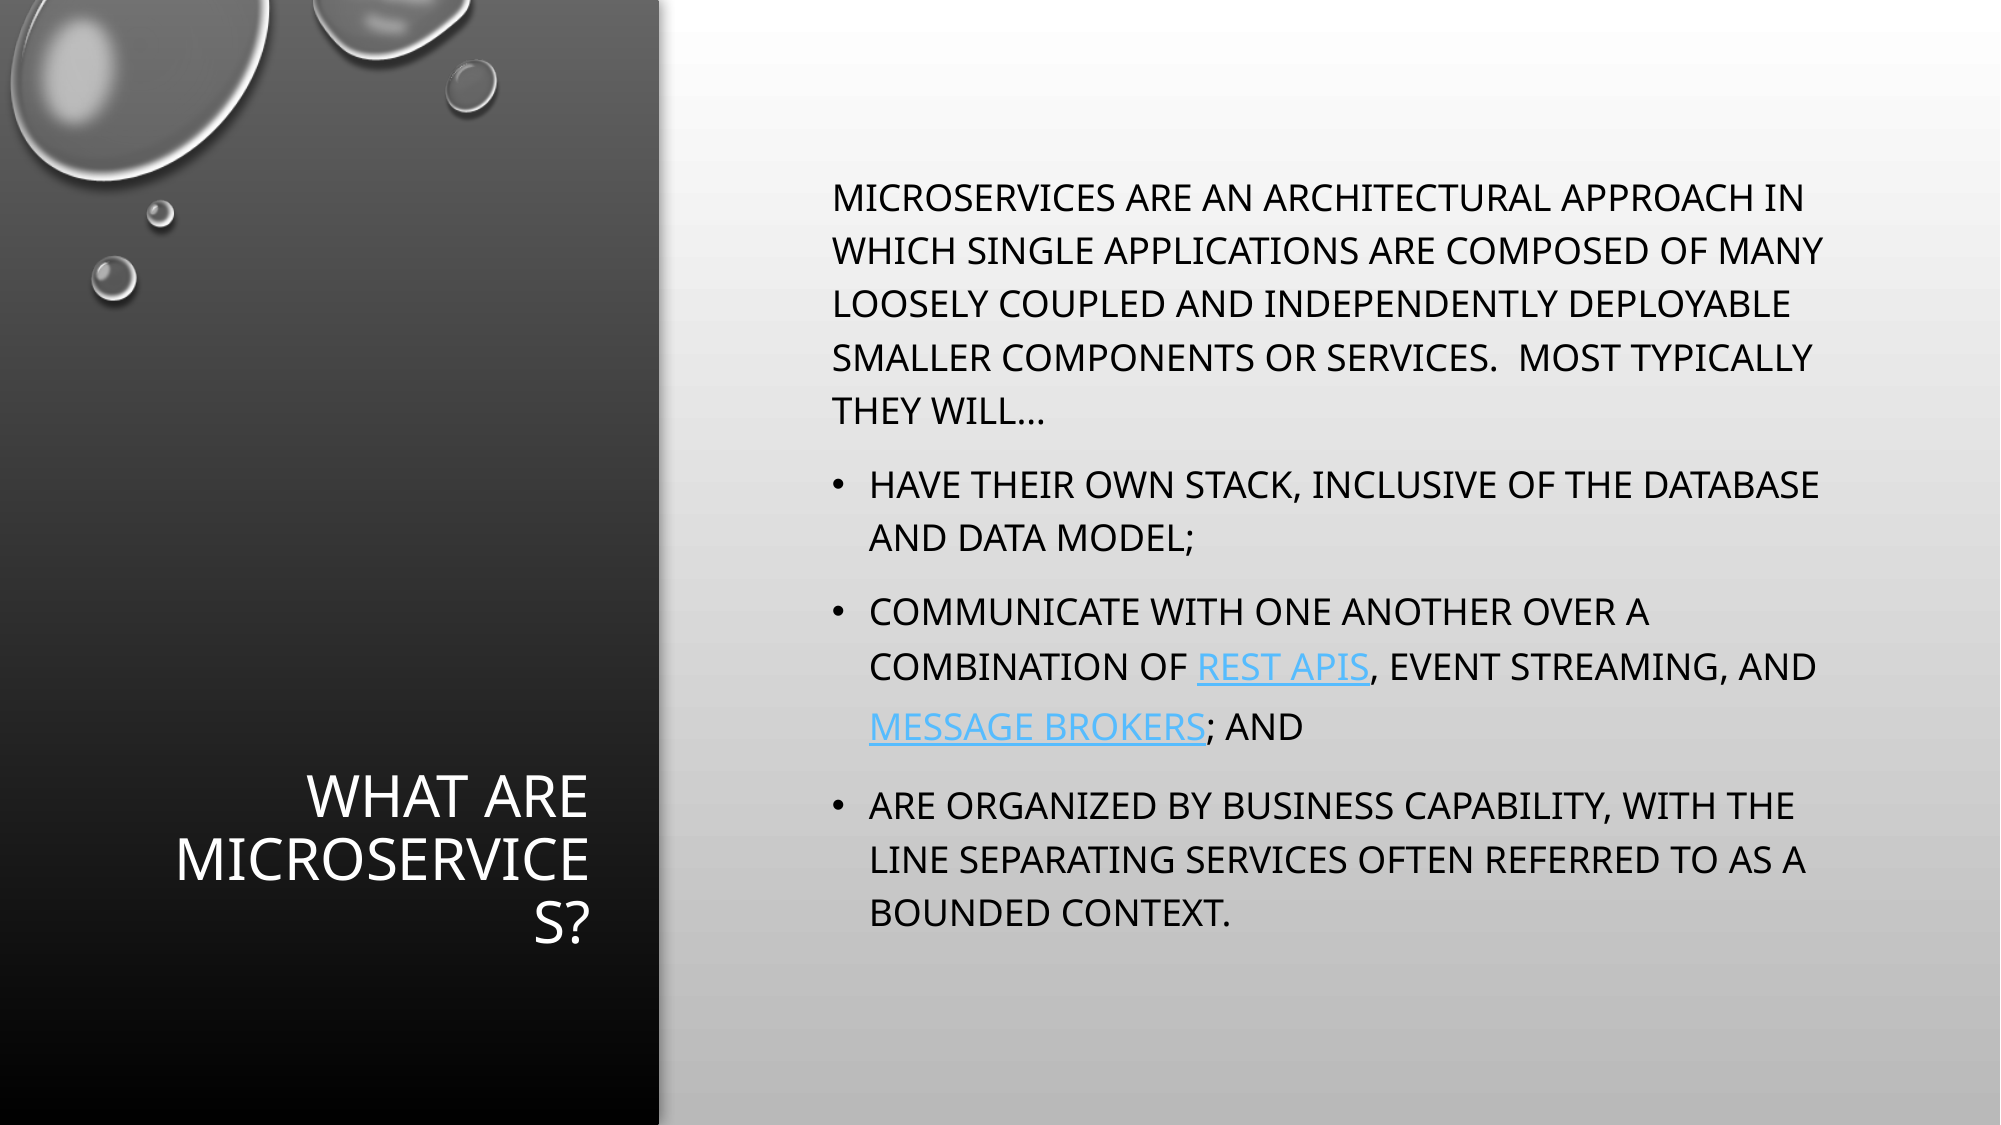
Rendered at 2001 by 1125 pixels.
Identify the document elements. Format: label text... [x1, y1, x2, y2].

text_box [0, 0, 660, 1125]
title What are microservices? [157, 157, 606, 964]
text_box [671, 0, 2000, 1125]
list Microservices are an architectural approach in which single applications are composed of many loosely coupled and independently deployable smaller components or services. Most typically they will… have their own stack, inclusive of the database and data model; communicate with one another over a combination of REST APIs, event streaming, and message brokers; and are organized by business capability, with the line separating services often referred to as a bounded context. [816, 157, 1842, 950]
picture [0, 0, 546, 361]
